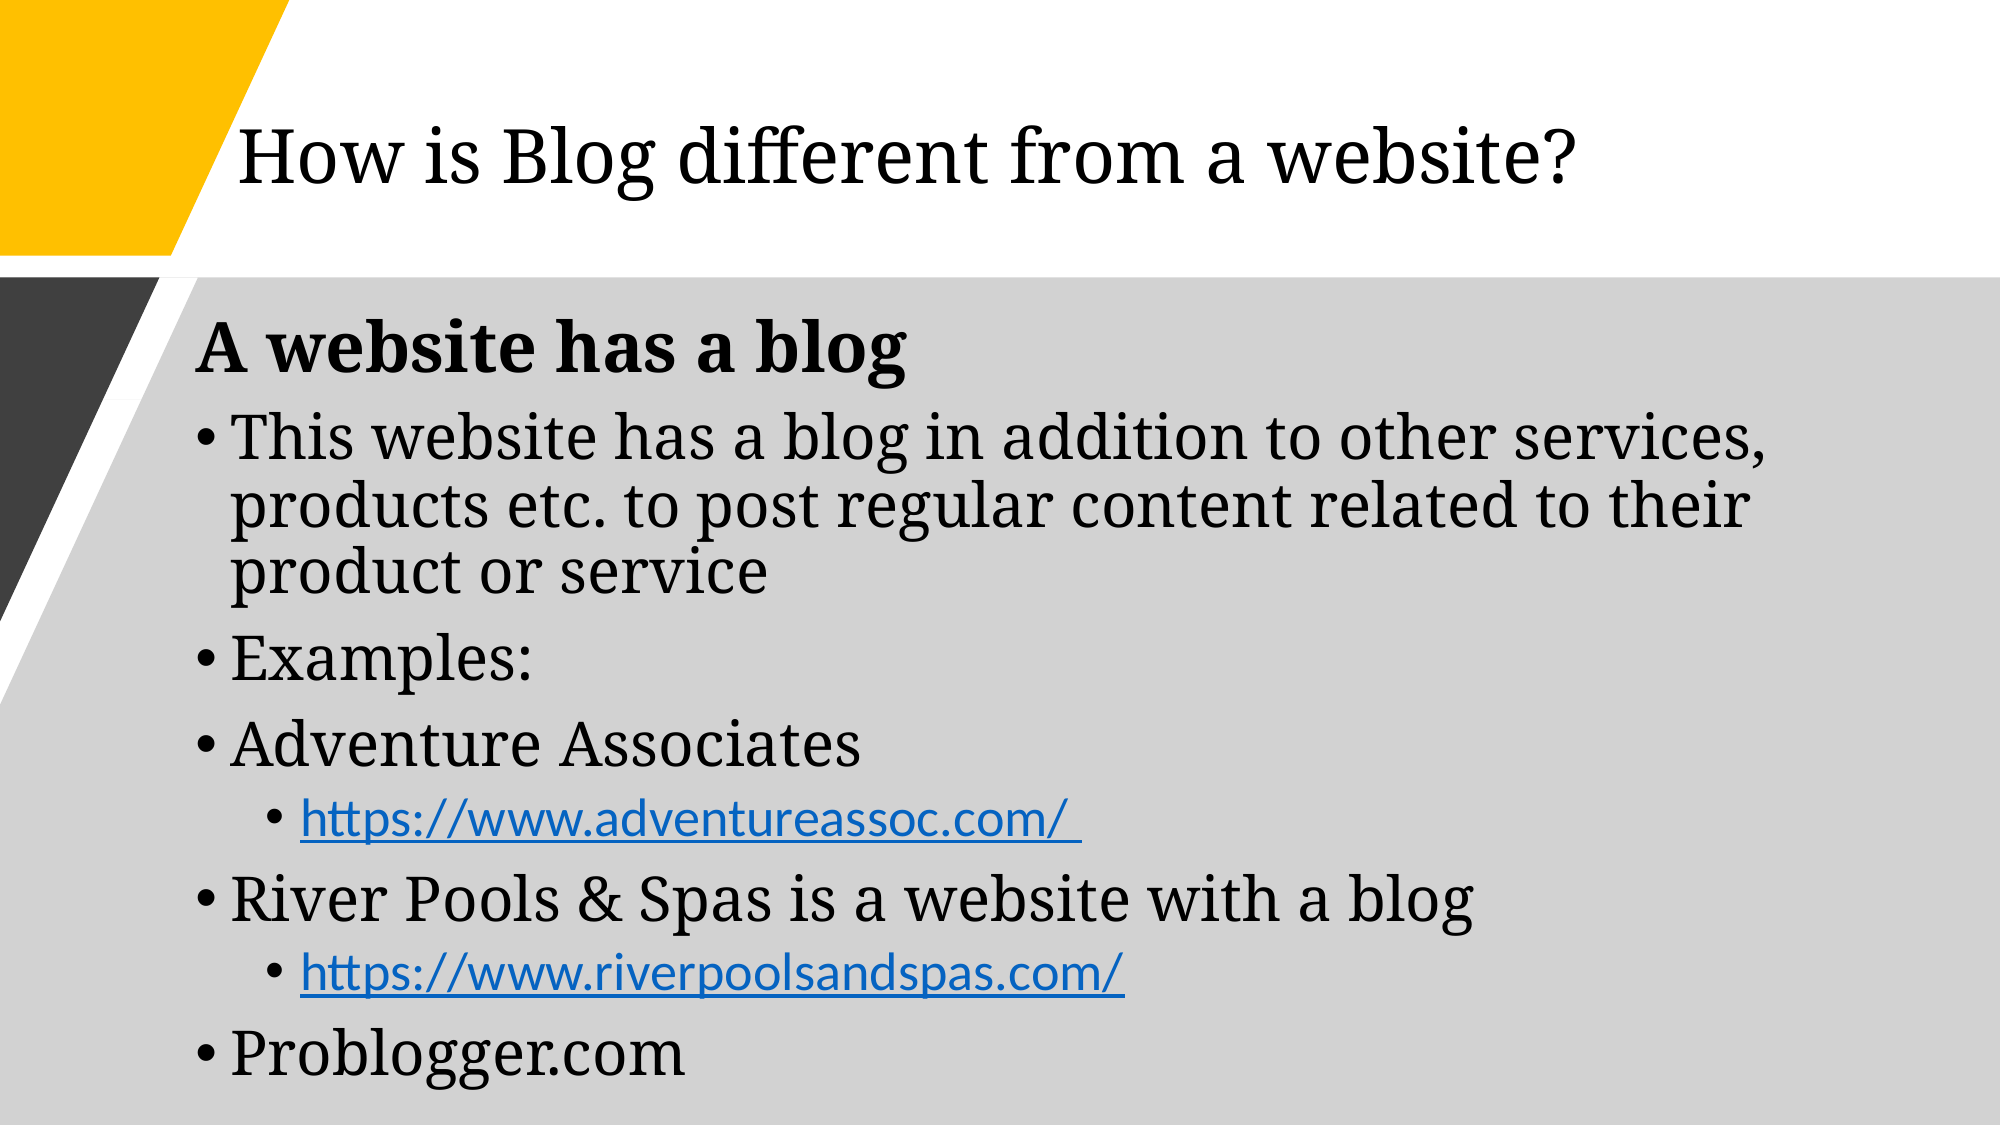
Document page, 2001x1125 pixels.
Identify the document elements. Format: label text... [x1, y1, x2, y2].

text_box [0, 276, 162, 622]
title How is Blog different from a website? [222, 61, 1961, 257]
list A website has a blog This website has a blog in addition to other services, products etc. to post regular content related to their product or service Examples: Adventure Associates https://www.adventureassoc.com/ River Pools & Spas is a website with a blog https://www.riverpoolsandspas.com/ Problogger.com [180, 304, 1881, 1097]
text_box [0, 0, 291, 257]
text_box [0, 276, 2000, 1125]
